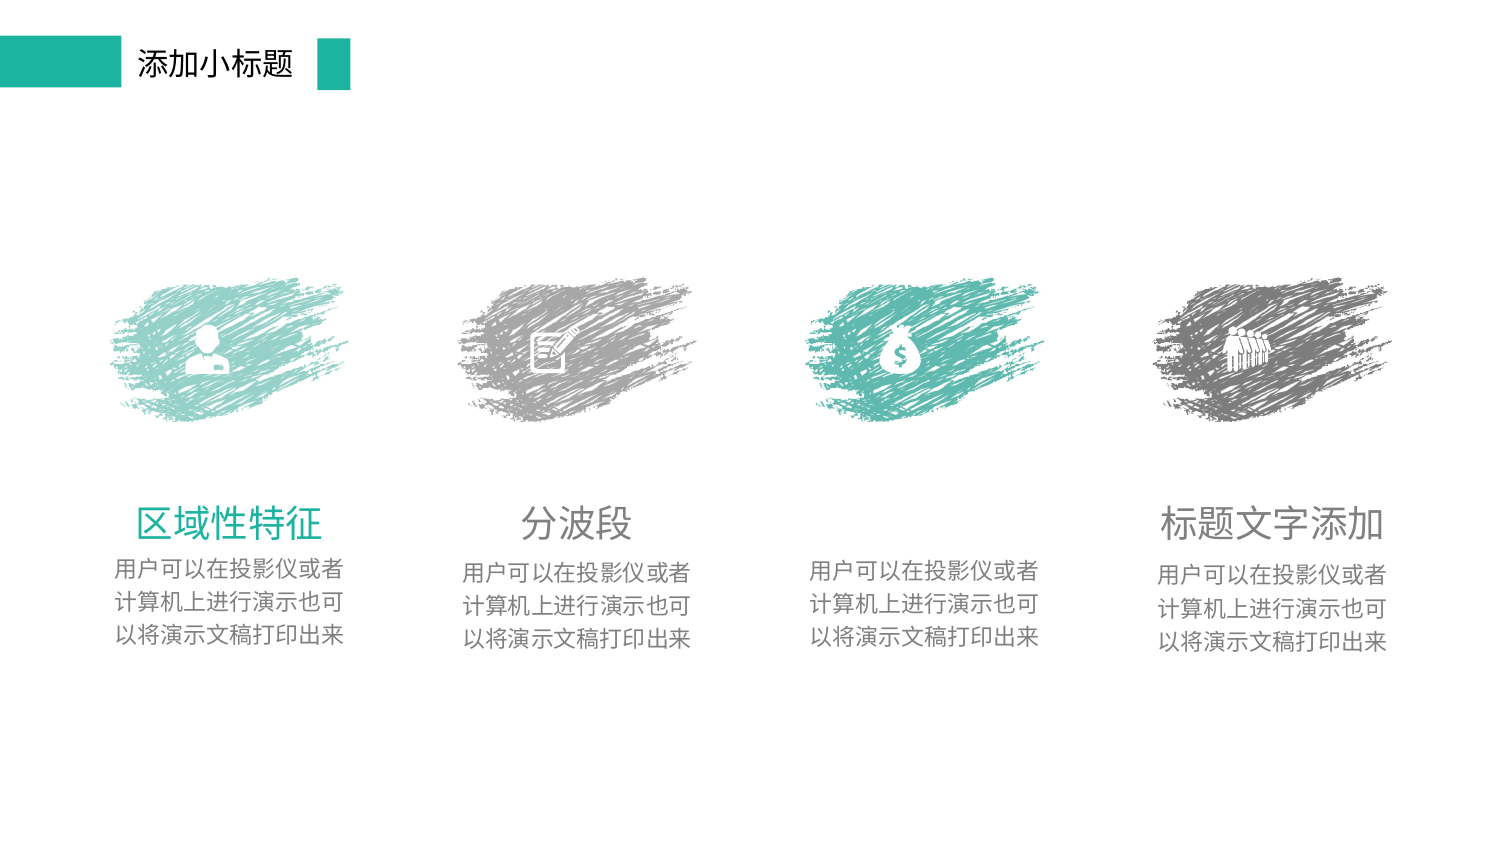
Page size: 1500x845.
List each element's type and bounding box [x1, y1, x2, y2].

text_box [1134, 484, 1411, 664]
text_box [91, 484, 368, 658]
text_box [530, 325, 580, 374]
text_box [804, 276, 1045, 423]
text_box [786, 483, 1063, 660]
text_box [109, 276, 350, 423]
text_box [879, 324, 921, 374]
text_box [185, 324, 230, 374]
text_box [1152, 276, 1393, 423]
text_box [439, 483, 715, 662]
text_box [457, 276, 697, 423]
text_box [1222, 326, 1272, 372]
